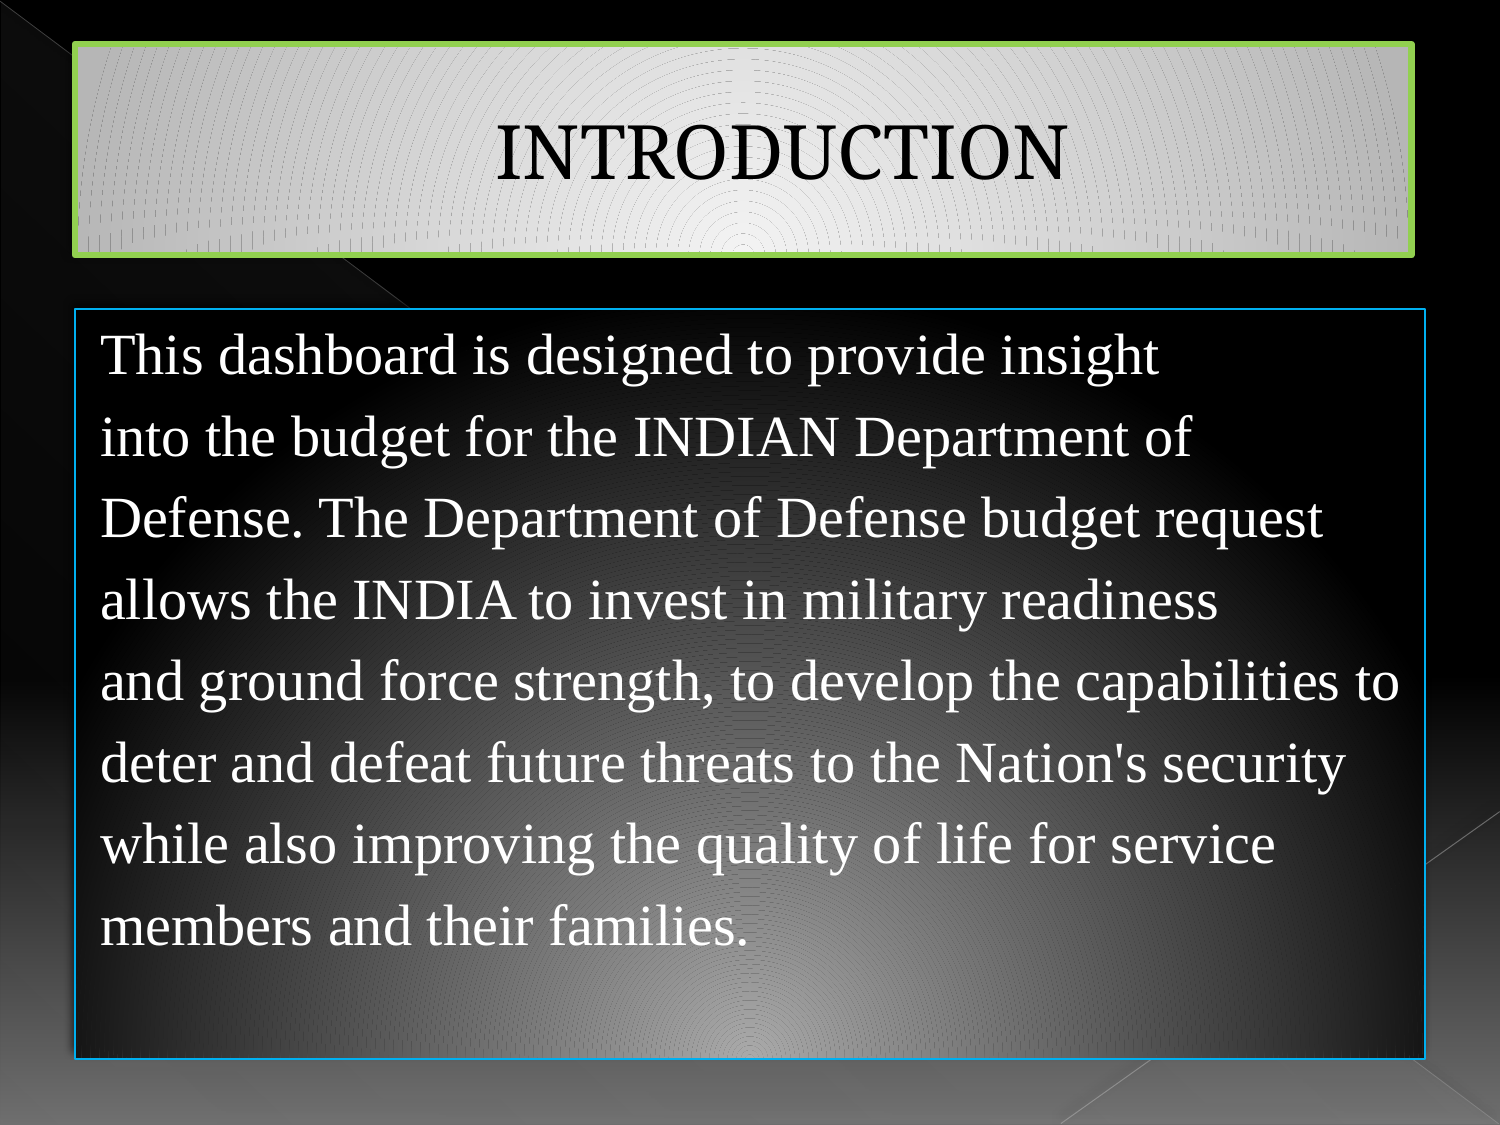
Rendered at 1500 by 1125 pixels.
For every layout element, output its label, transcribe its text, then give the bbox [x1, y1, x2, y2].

list This dashboard is designed to provide insight into the budget for the INDIAN Department of Defense. The Department of Defense budget request allows the INDIA to invest in military readiness and ground force strength, to develop the capabilities to deter and defeat future threats to the Nation's security while also improving the quality of life for service members and their families. [74, 308, 1426, 1060]
title INTRODUCTION [74, 43, 1412, 256]
